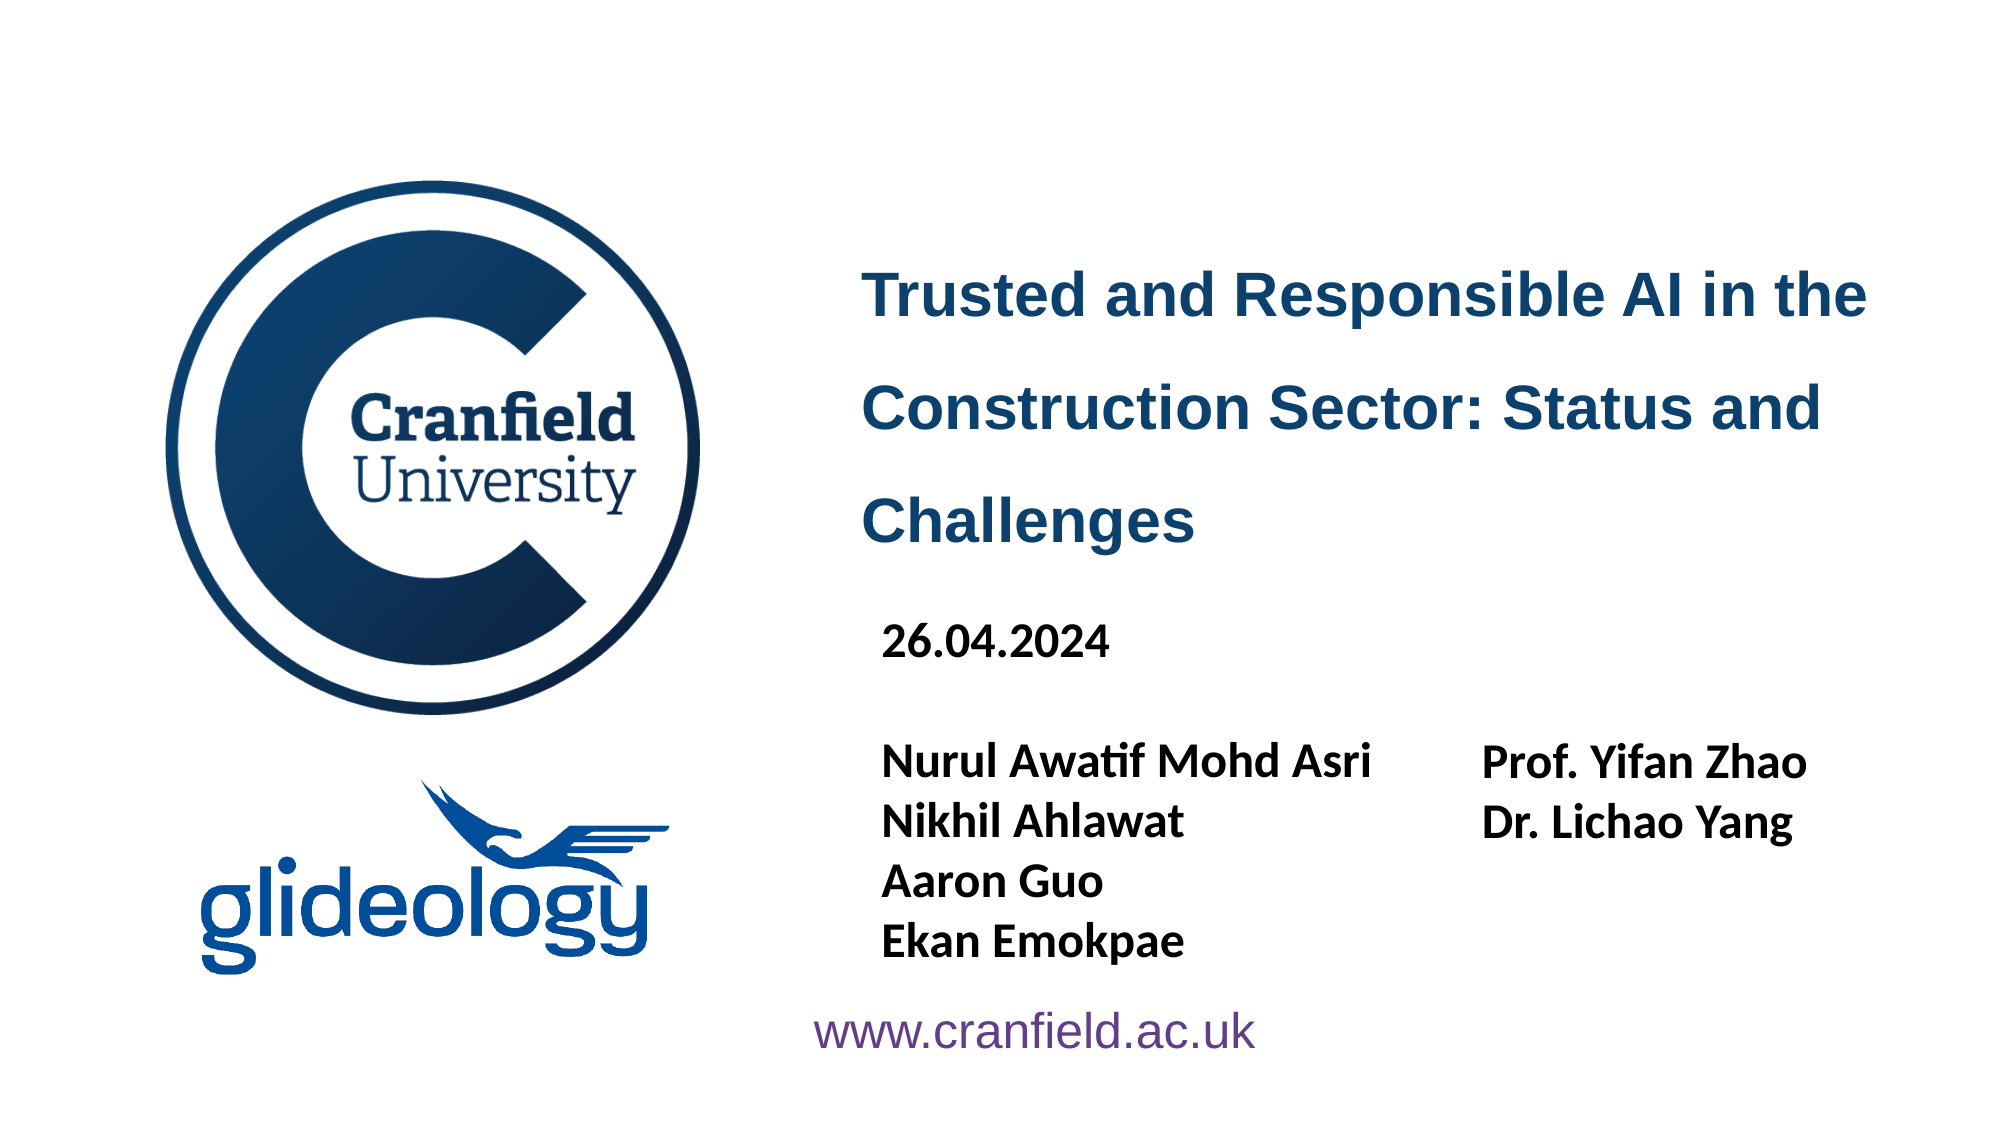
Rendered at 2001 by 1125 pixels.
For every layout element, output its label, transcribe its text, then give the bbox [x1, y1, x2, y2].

text_box Prof. Yifan Zhao Dr. Lichao Yang [1467, 721, 2000, 857]
picture [153, 168, 713, 998]
title Trusted and Responsible AI in the Construction Sector: Status and Challenges [846, 208, 1922, 563]
text_box 26.04.2024 Nurul Awatif Mohd Asri Nikhil Ahlawat Aaron Guo Ekan Emokpae [866, 600, 1416, 976]
